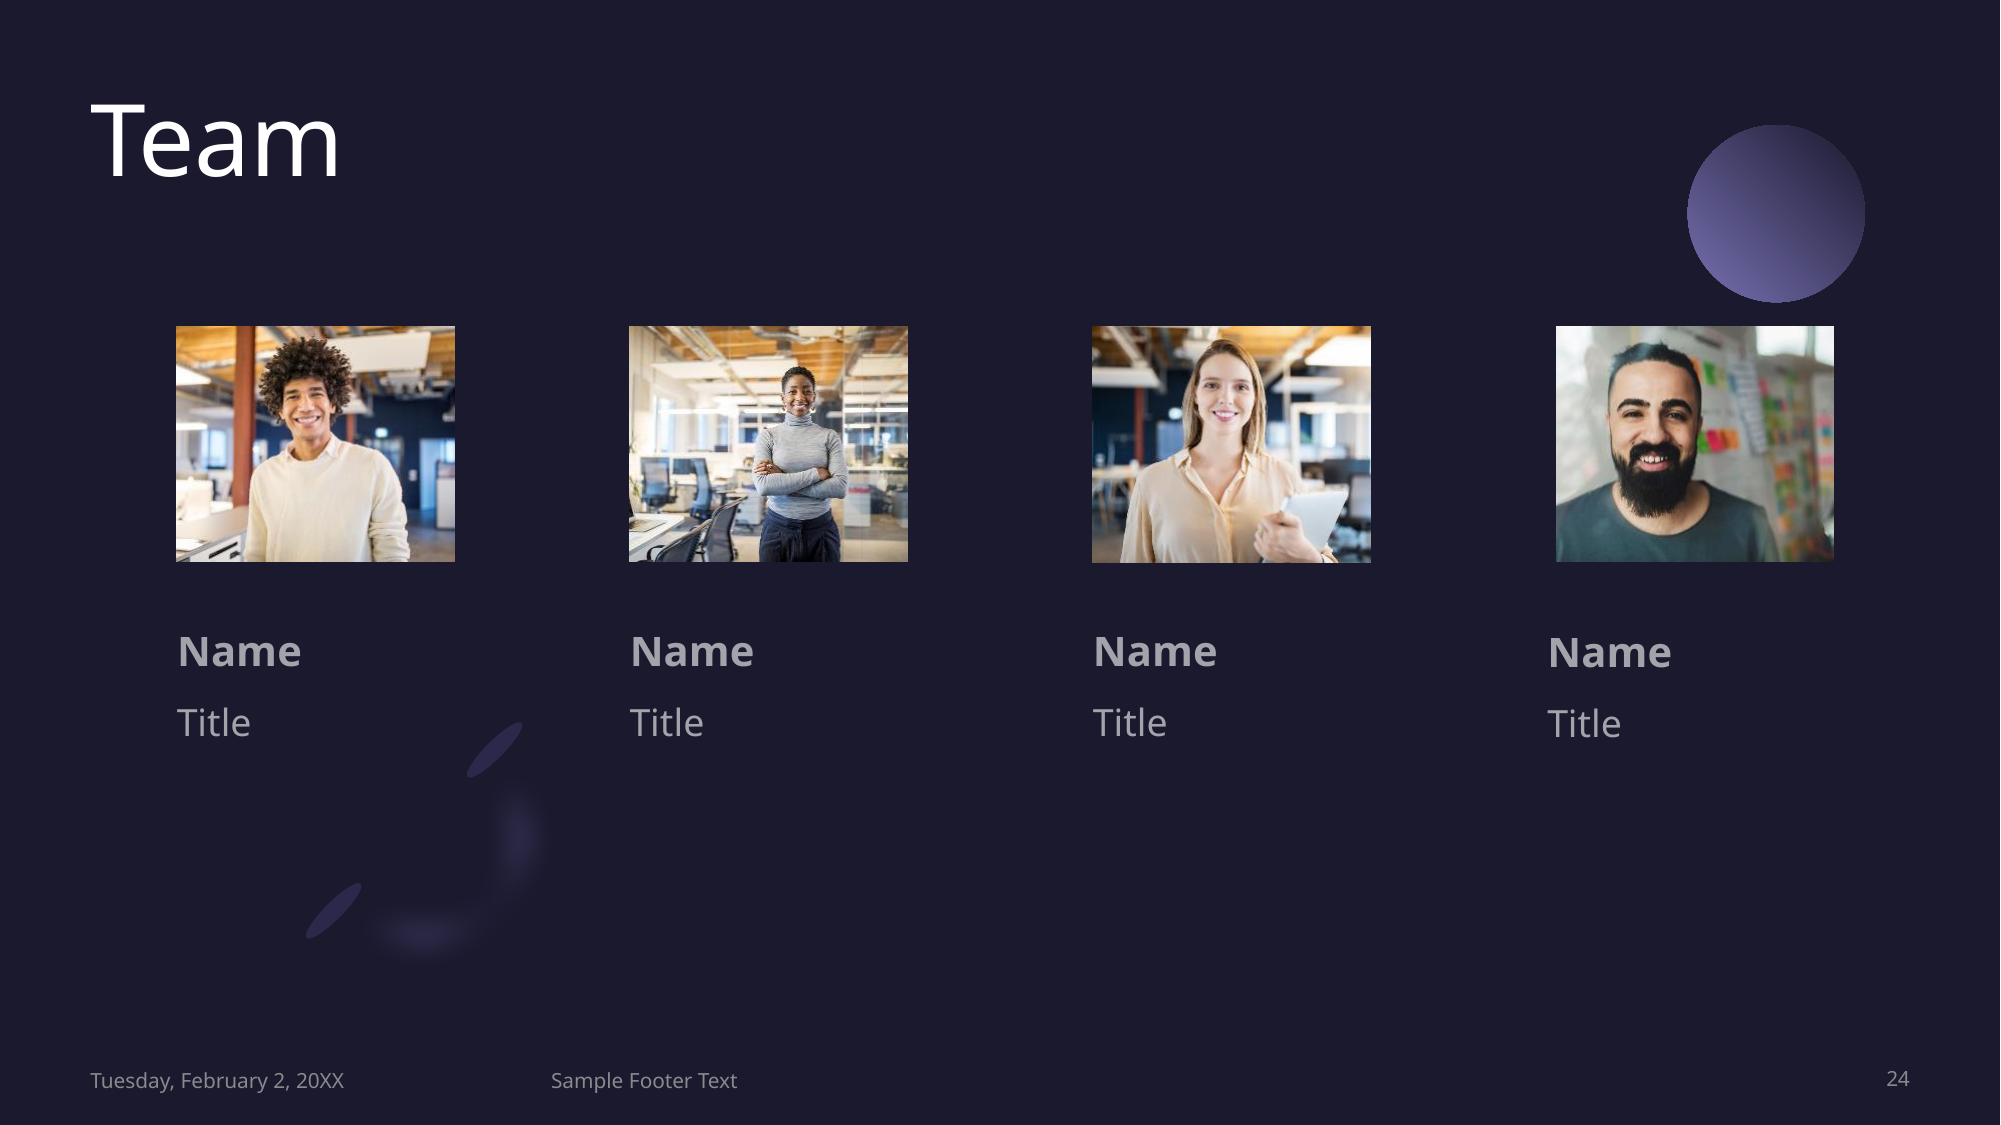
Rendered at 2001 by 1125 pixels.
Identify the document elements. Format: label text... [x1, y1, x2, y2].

list Title [629, 694, 911, 800]
list Title [1092, 694, 1374, 800]
slide_number 24 [1632, 1067, 1910, 1093]
picture [1092, 326, 1371, 563]
picture [629, 326, 908, 563]
list Name [629, 620, 911, 681]
picture [176, 326, 455, 563]
list Name [177, 620, 458, 681]
list Title [176, 694, 458, 800]
title Team [90, 90, 1449, 296]
list Title [1547, 695, 1828, 800]
list Name [1547, 621, 1829, 682]
picture [1556, 326, 1834, 563]
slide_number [90, 1067, 522, 1093]
footer Sample Footer Text [551, 1067, 1598, 1093]
list Name [1092, 620, 1374, 681]
